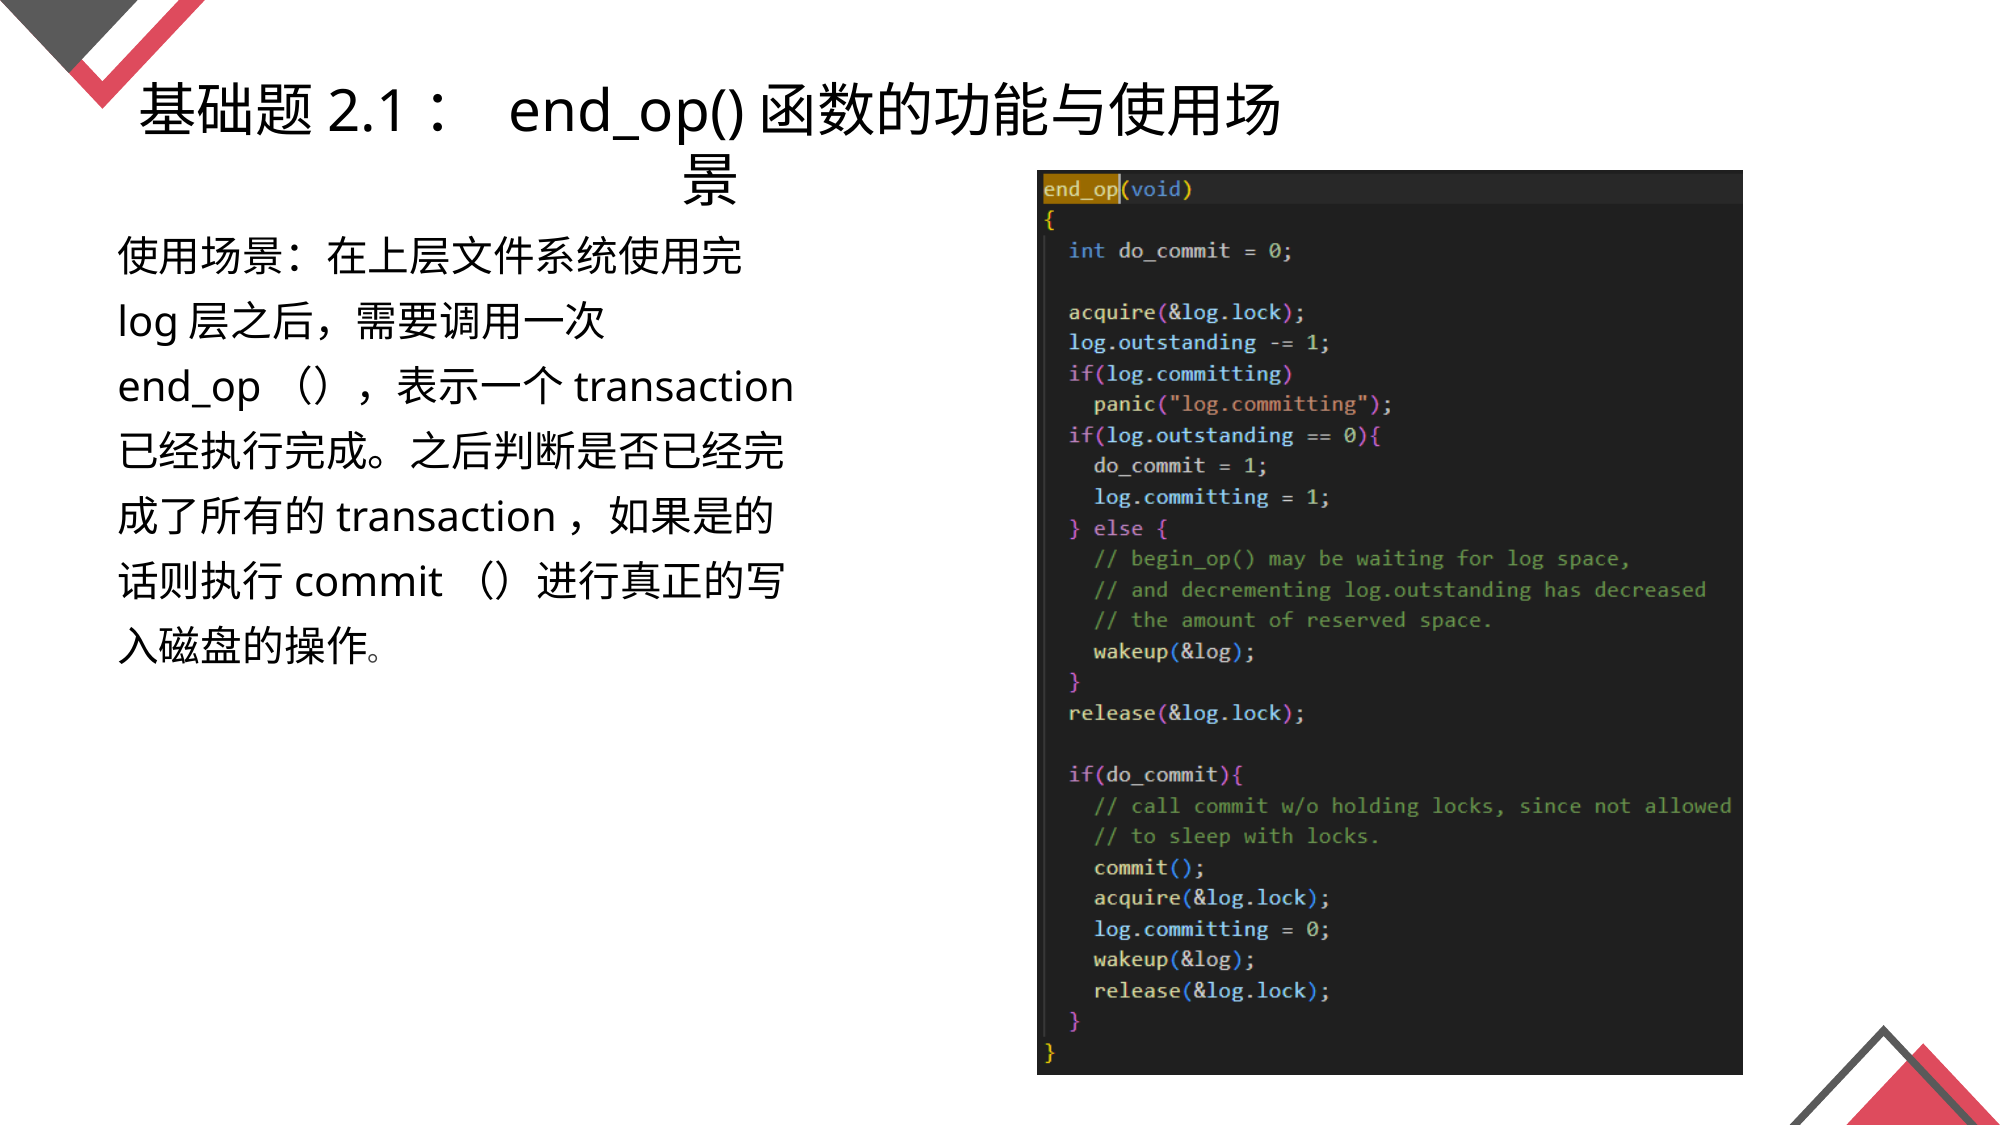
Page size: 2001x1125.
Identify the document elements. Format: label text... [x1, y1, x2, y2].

text_box 基础题2.1： end_op()函数的功能与使用场景 [102, 65, 1320, 221]
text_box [1789, 1024, 2000, 1125]
text_box 使用场景：在上层文件系统使用完log层之后，需要调用一次end_op（），表示一个transaction已经执行完成。之后判断是否已经完成了所有的transaction，如果是的话则执行commit（）进行真正的写入磁盘的操作。 [102, 221, 824, 677]
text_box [0, 0, 205, 109]
picture [1036, 170, 1743, 1075]
